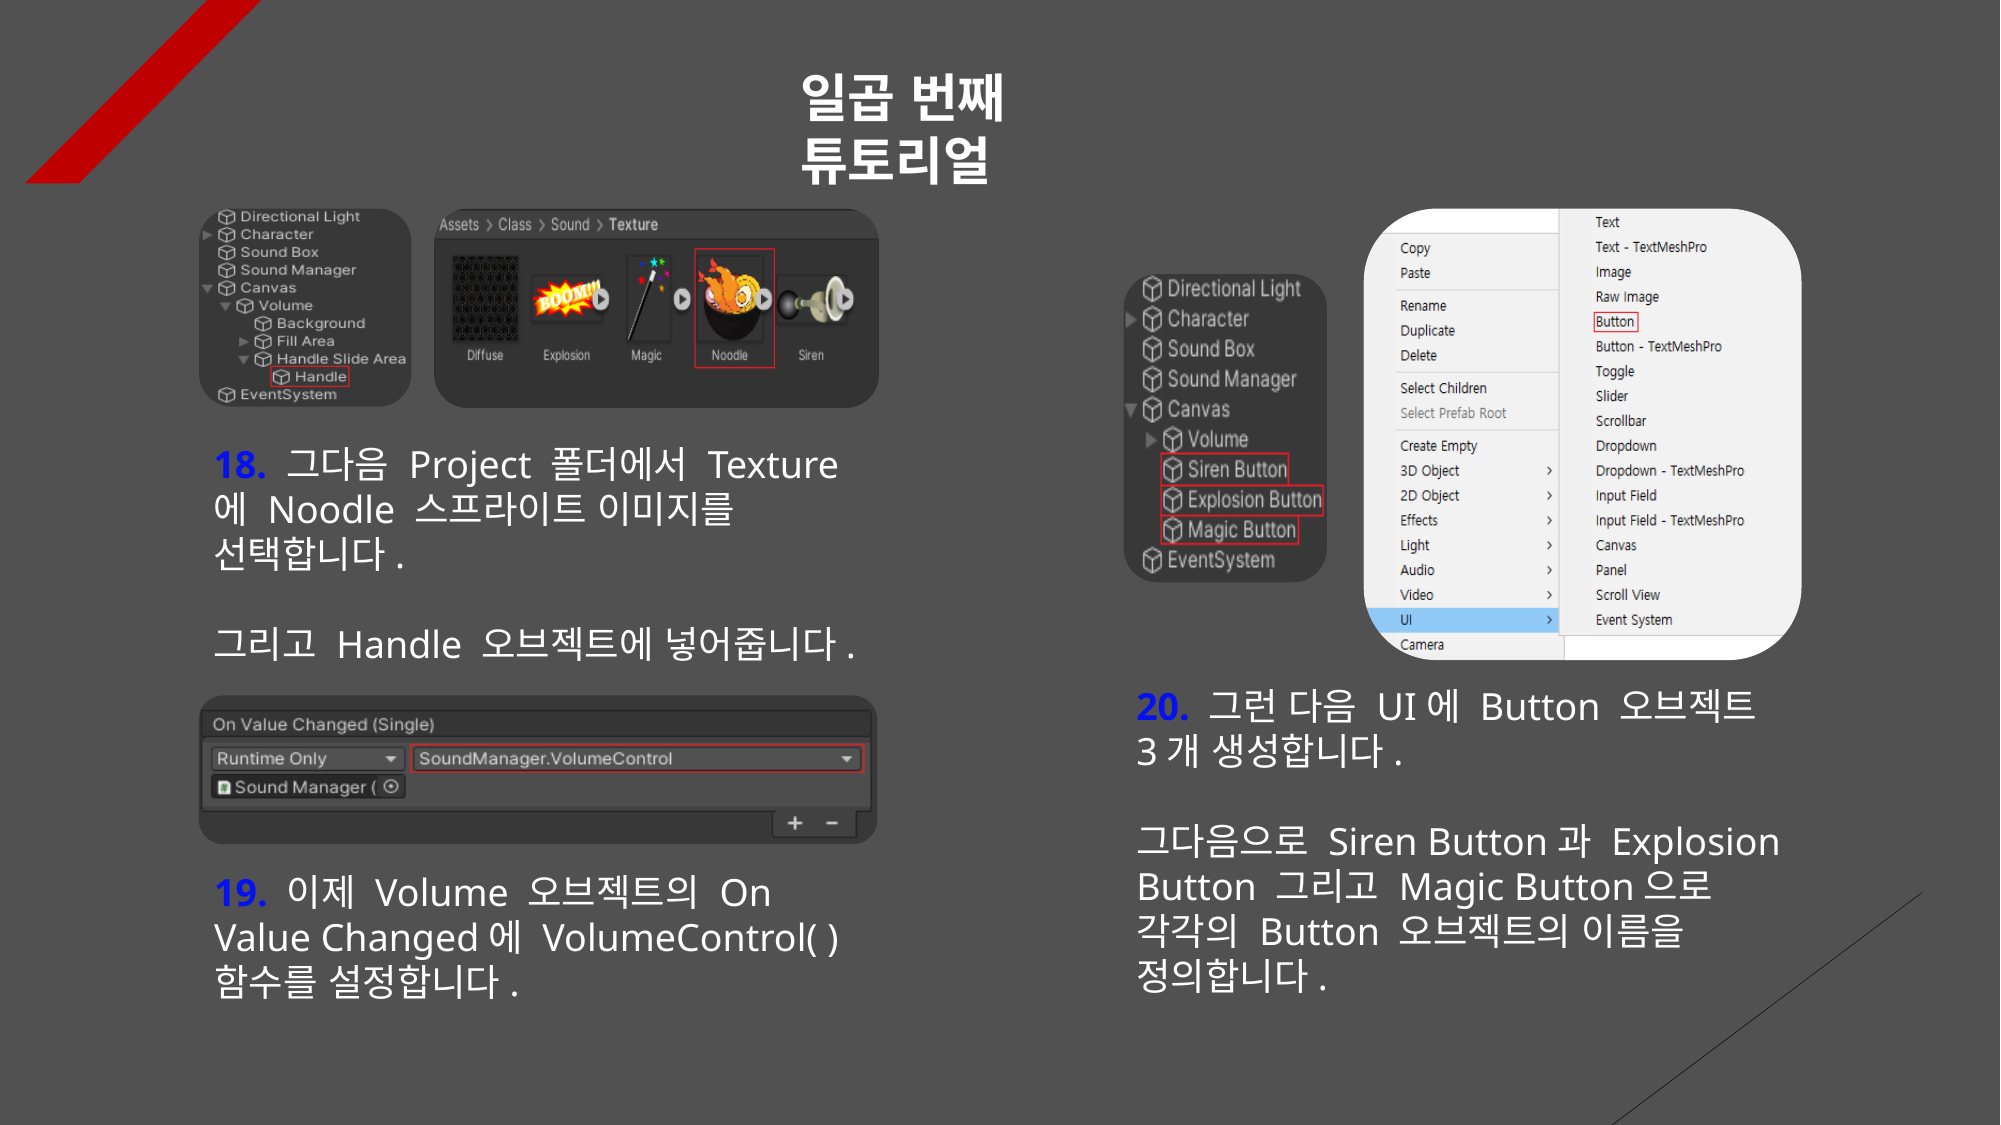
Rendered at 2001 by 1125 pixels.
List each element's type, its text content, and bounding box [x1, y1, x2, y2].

text_box 20. 그런 다음 UI에 Button 오브젝트 3개 생성합니다. 그다음으로 Siren Button과 Explosion Button 그리고 Magic Button으로 각각의 Button 오브젝트의 이름을 정의합니다. [1121, 675, 1803, 1006]
picture [198, 695, 878, 845]
picture [1123, 274, 1327, 583]
picture [434, 208, 879, 409]
text_box 일곱 번째 튜토리얼 [785, 58, 1215, 199]
text_box 18. 그다음 Project 폴더에서 Texture에 Noodle 스프라이트 이미지를 선택합니다. 그리고 Handle 오브젝트에 넣어줍니다. [198, 433, 880, 674]
picture [199, 208, 412, 407]
picture [1363, 208, 1802, 661]
text_box 19. 이제 Volume 오브젝트의 On Value Changed에 VolumeControl( ) 함수를 설정합니다. [199, 860, 878, 1012]
